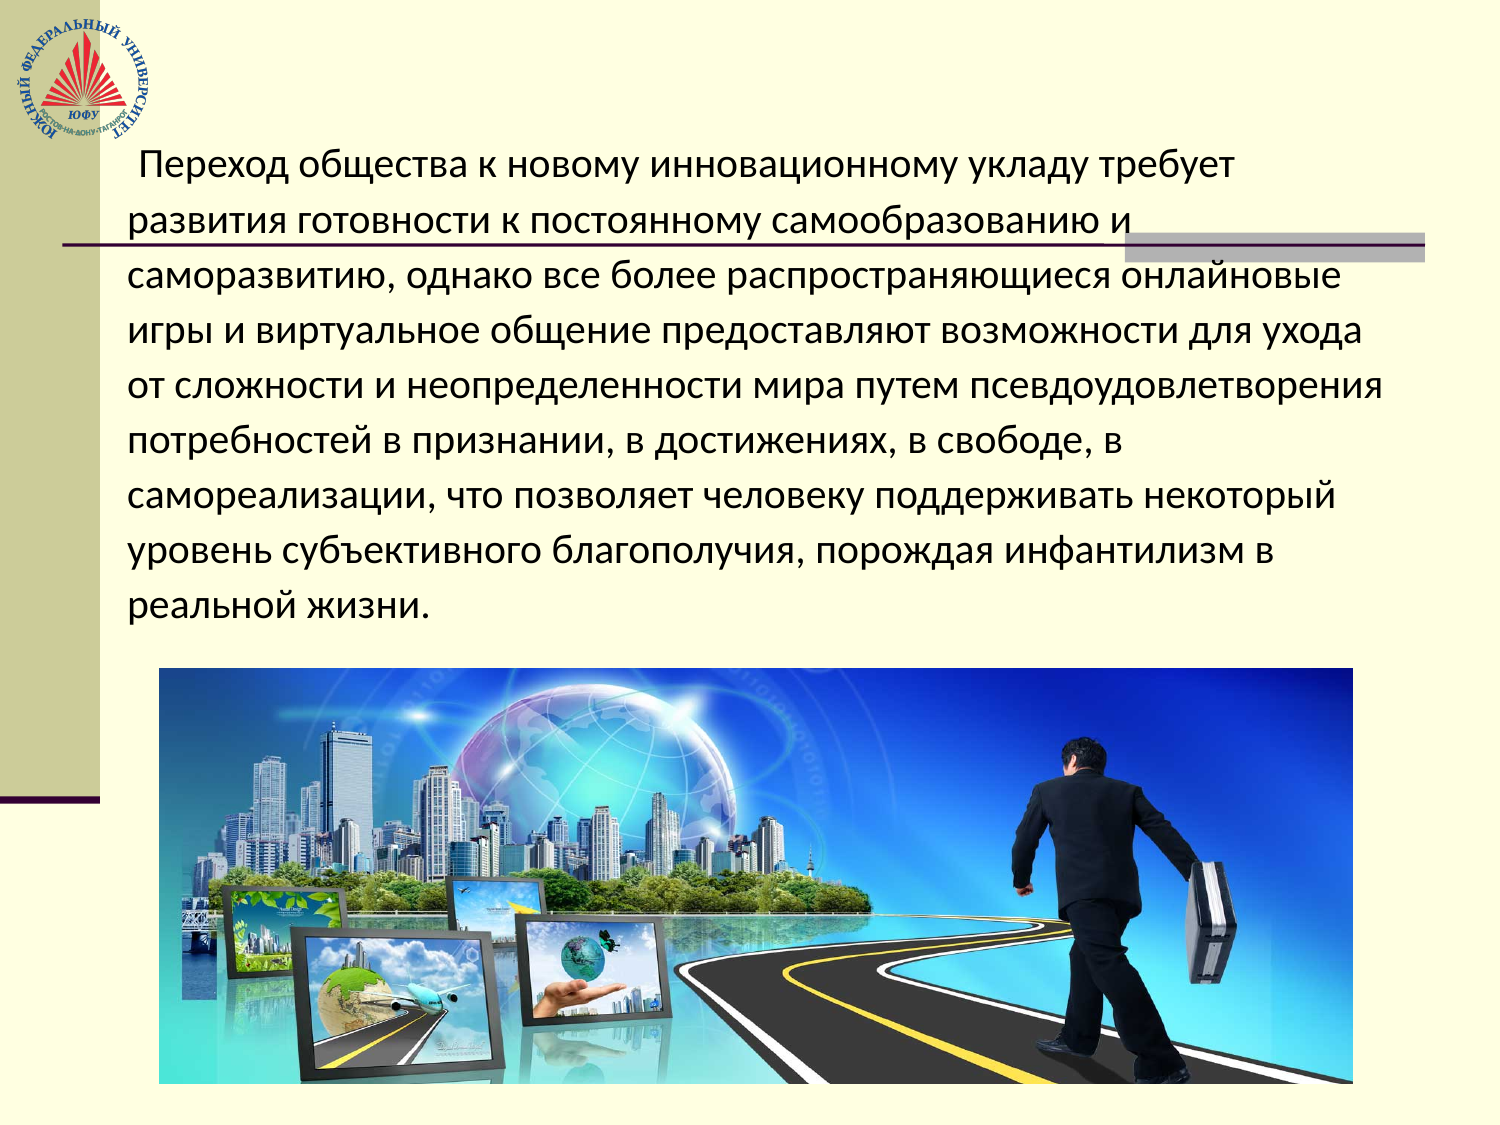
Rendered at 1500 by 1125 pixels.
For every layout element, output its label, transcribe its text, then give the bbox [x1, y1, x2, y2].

picture [17, 18, 148, 139]
picture [159, 668, 1353, 1084]
list Переход общества к новому инновационному укладу требует развития готовности к постоянному самообразованию и саморазвитию, однако все более распространяющиеся онлайновые игры и виртуальное общение предоставляют возможности для ухода от сложности и неопределенности мира путем псевдоудовлетворения потребностей в признании, в достижениях, в свободе, в самореализации, что позволяет человеку поддерживать некоторый уровень субъективного благополучия, порождая инфантилизм в реальной жизни. [111, 113, 1400, 646]
